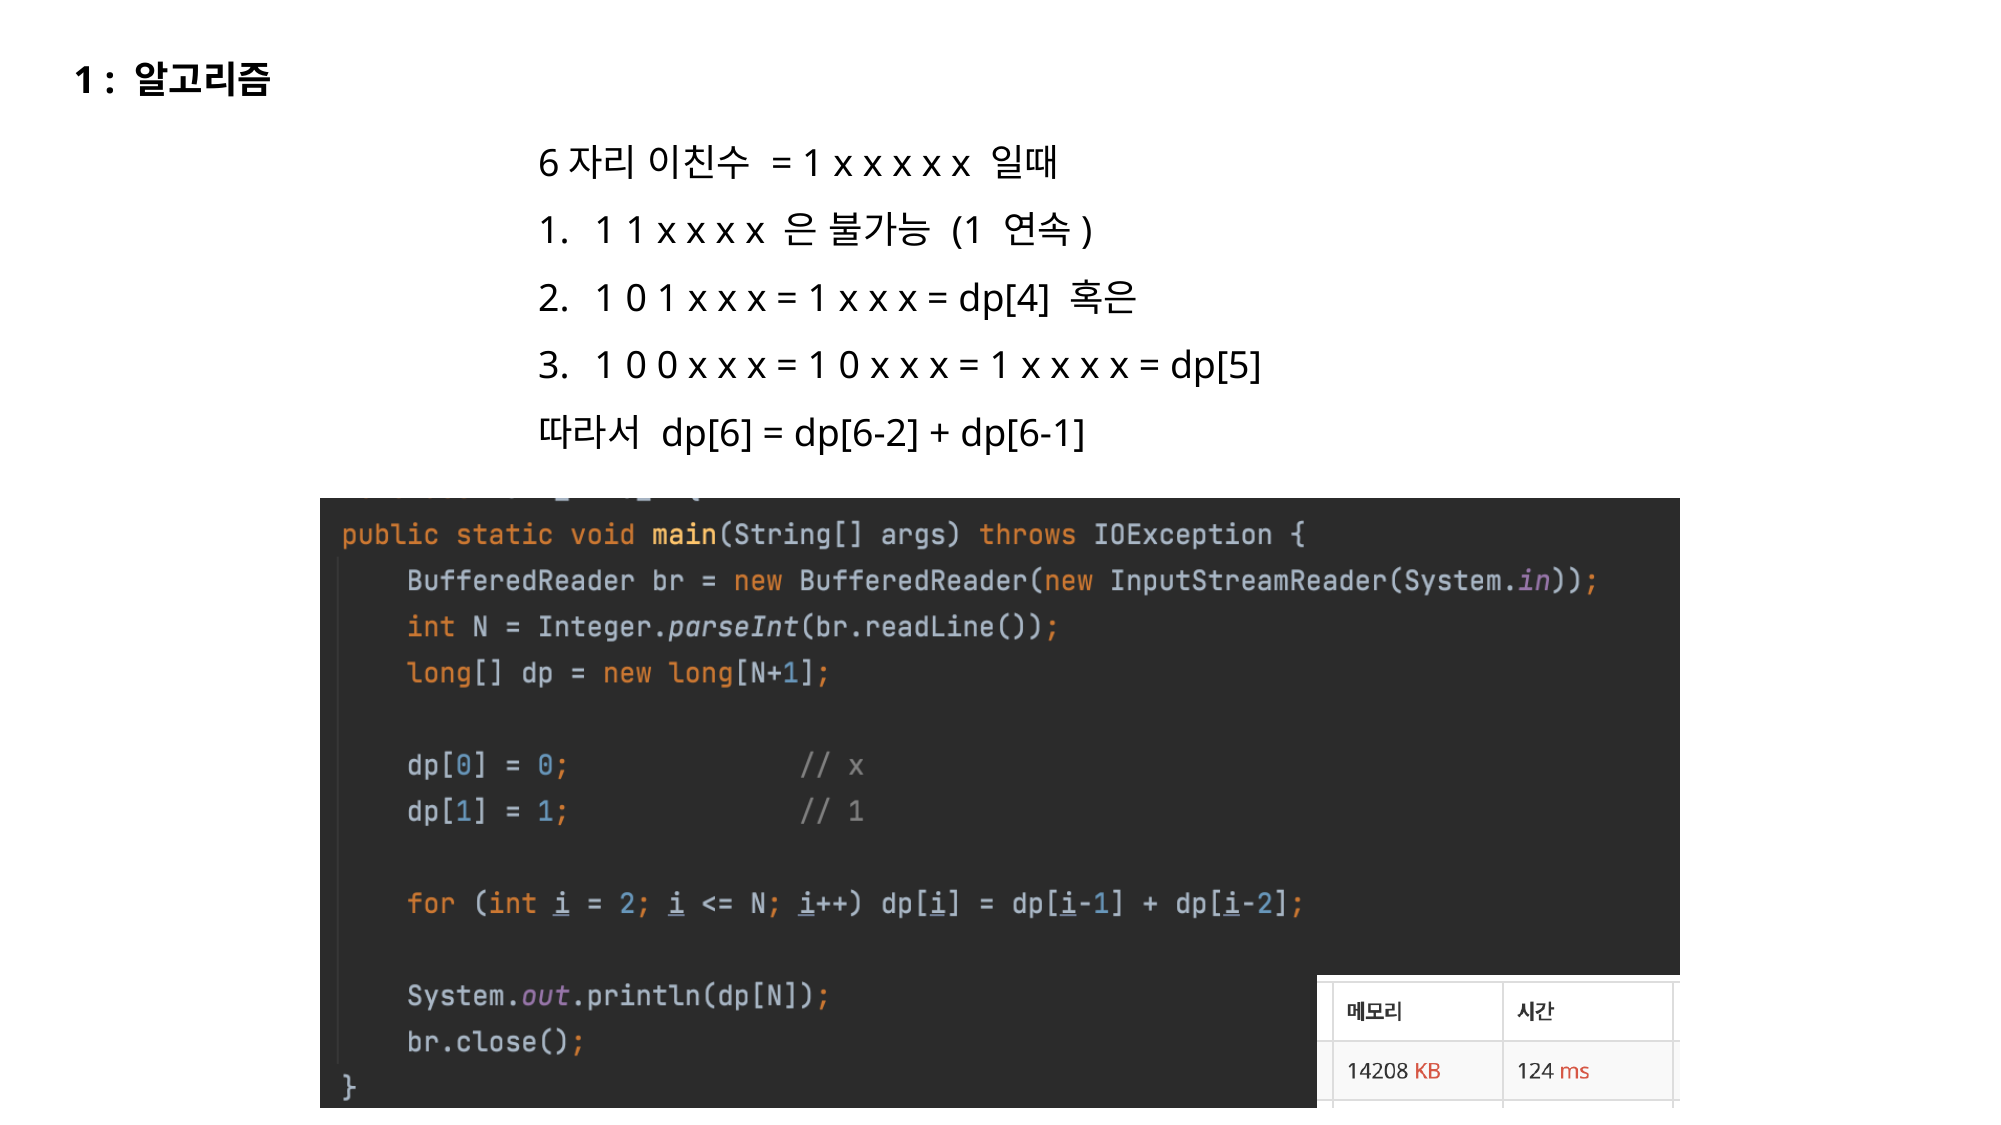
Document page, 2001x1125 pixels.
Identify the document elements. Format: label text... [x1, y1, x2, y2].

picture [320, 498, 1680, 1108]
text_box 1 : 알고리즘 [58, 48, 298, 109]
text_box 6자리 이친수 = 1 x x x x x 일때 1 1 x x x x 은 불가능 (1 연속) 1 0 1 x x x = 1 x x x = dp[4] 혹은 1 0 0 x x x = 1 0 x x x = 1 x x x x = dp[5] 따라서 dp[6] = dp[6-2] + dp[6-1] [523, 109, 1379, 462]
